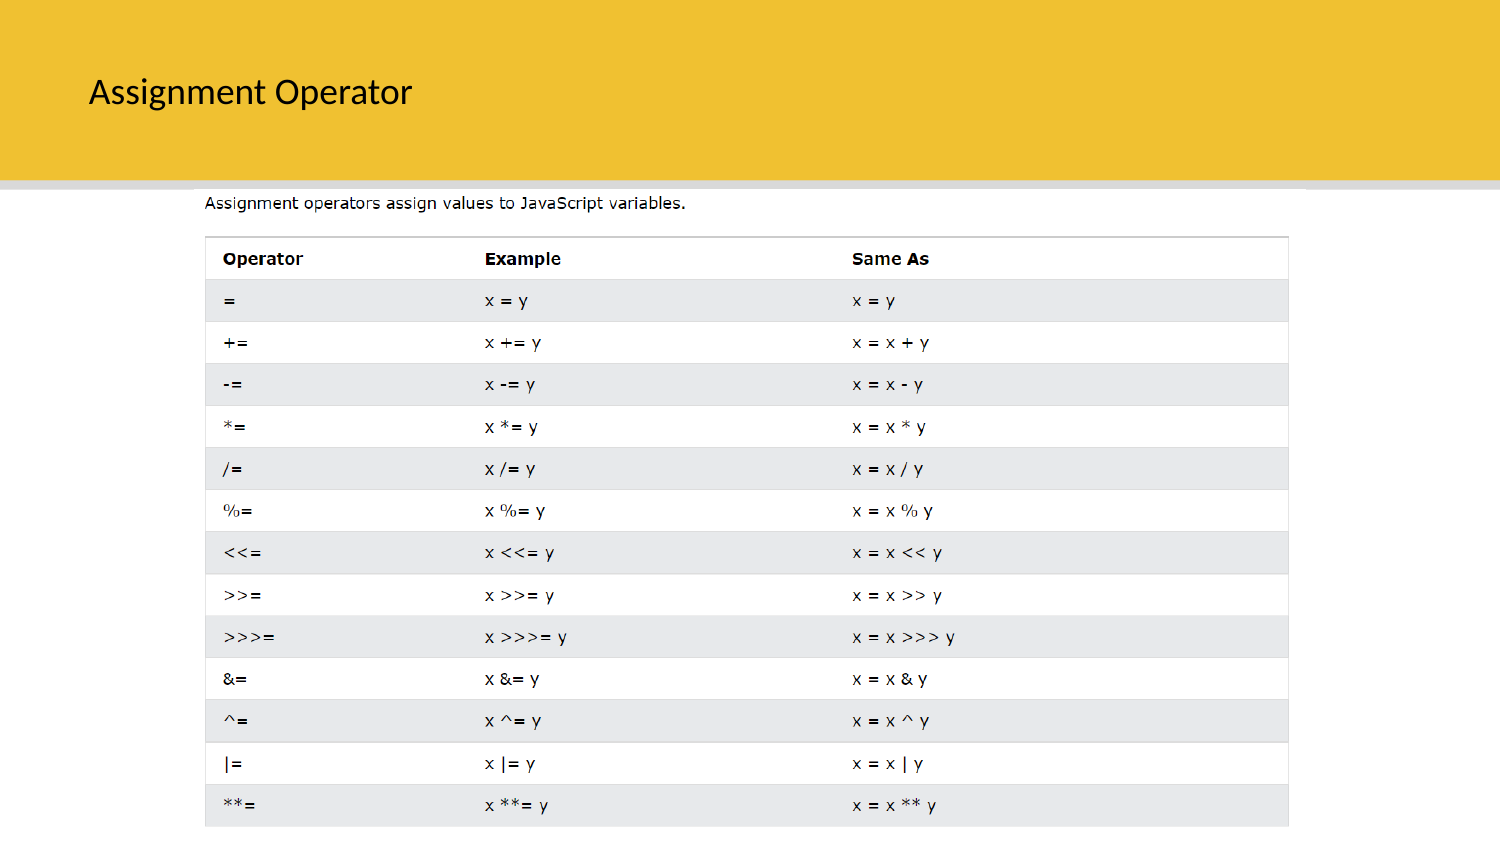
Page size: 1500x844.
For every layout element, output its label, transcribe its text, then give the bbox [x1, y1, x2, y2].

text_box Assignment Operator [86, 64, 516, 208]
picture [194, 189, 1306, 838]
